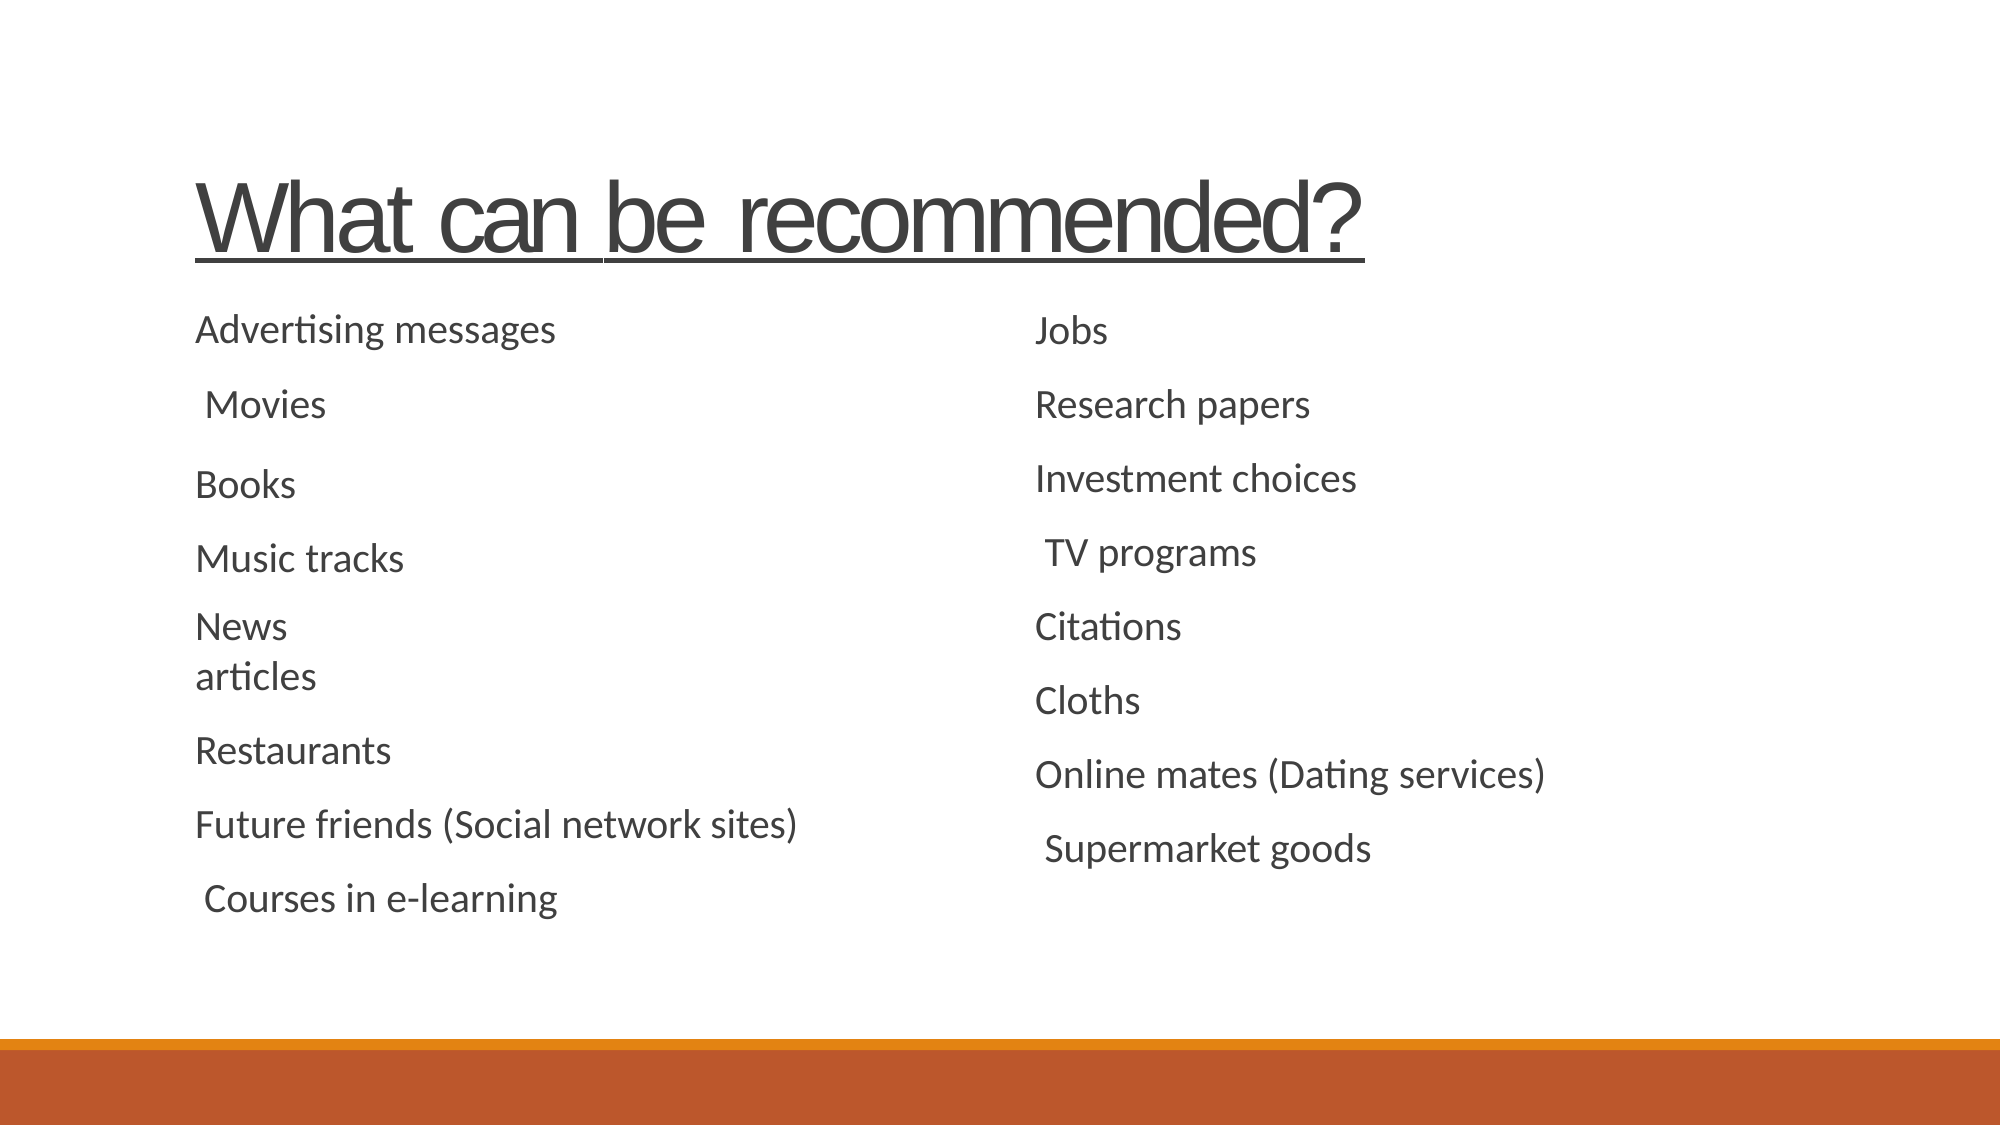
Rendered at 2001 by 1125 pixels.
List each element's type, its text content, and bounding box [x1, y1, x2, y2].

title What can be recommended? [167, 47, 1833, 392]
text_box Advertising messages Movies Books Music tracks News articles Restaurants Future friends (Social network sites) Courses in e-learning [192, 276, 806, 922]
list Jobs Research papers Investment choices TV programs Citations Cloths Online mates (Dating services) Supermarket goods [1033, 276, 1552, 941]
